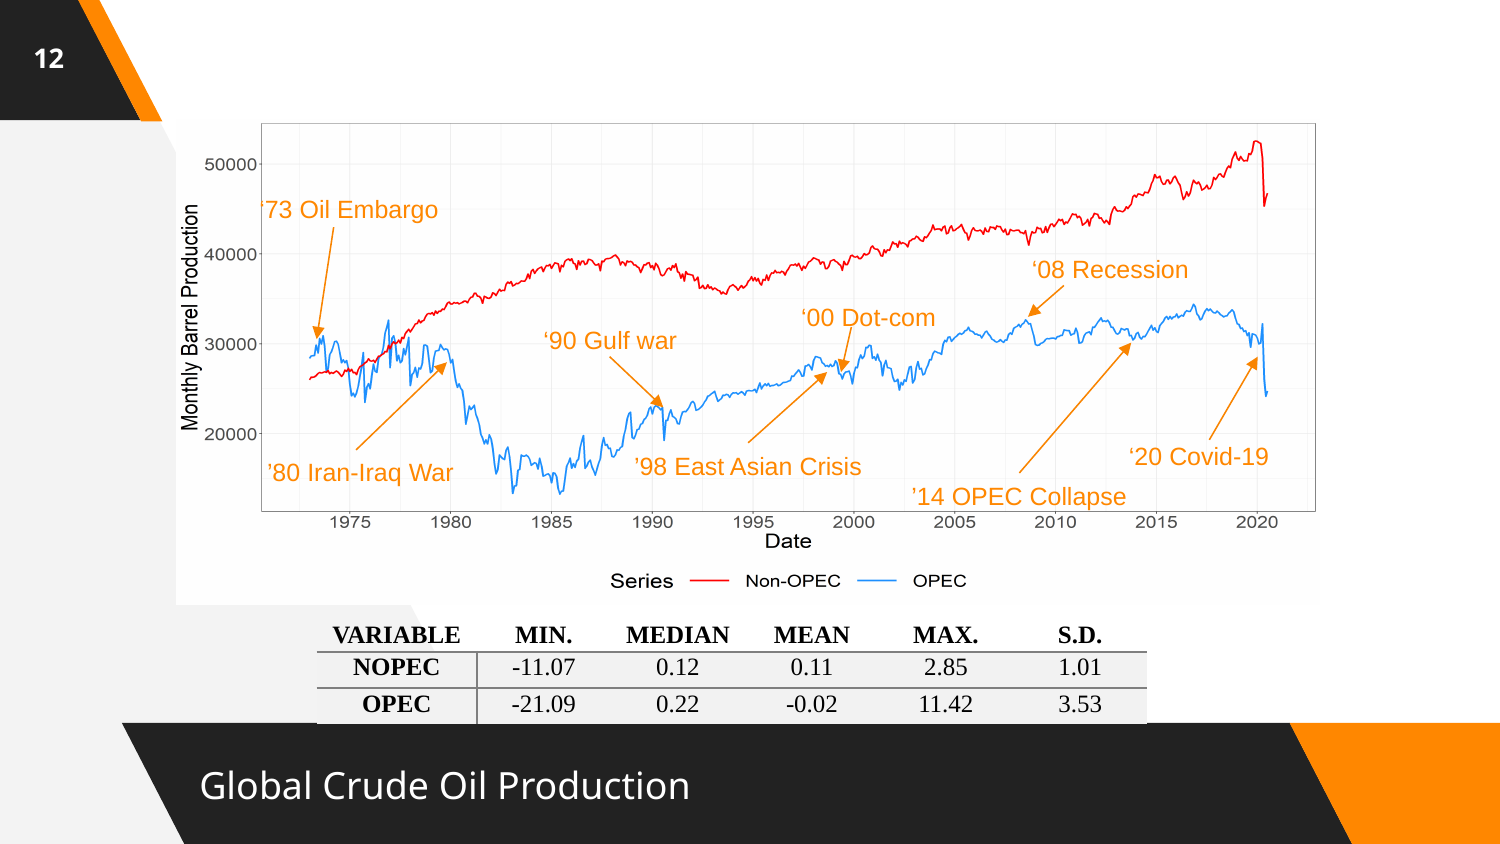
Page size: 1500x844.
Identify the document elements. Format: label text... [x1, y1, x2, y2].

slide_number 12 [0, 0, 98, 121]
table_cell 0.12 [611, 653, 745, 687]
table_cell 11.42 [879, 689, 1013, 724]
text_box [316, 226, 334, 340]
table_header Median [611, 620, 745, 651]
table_cell -0.02 [745, 689, 879, 724]
table_header Max. [879, 620, 1013, 651]
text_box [840, 326, 852, 373]
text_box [1027, 285, 1065, 317]
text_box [747, 371, 828, 443]
table_cell -21.09 [478, 689, 611, 724]
list Global Crude Oil Production [184, 722, 1290, 844]
table_cell OPEC [317, 689, 476, 724]
table_cell 0.11 [745, 653, 879, 687]
table_cell NOPEC [317, 653, 476, 687]
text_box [1209, 356, 1259, 440]
table_cell 3.53 [1013, 689, 1147, 724]
table_header S.D. [1013, 620, 1147, 651]
table_cell 2.85 [879, 653, 1013, 687]
table_header Mean [745, 620, 879, 651]
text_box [609, 356, 664, 408]
table_cell 1.01 [1013, 653, 1147, 687]
table_header Min. [477, 620, 611, 651]
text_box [1019, 342, 1132, 474]
picture [176, 119, 1320, 605]
table_header Variable [317, 620, 477, 651]
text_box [355, 361, 448, 451]
table_cell 0.22 [611, 689, 745, 724]
table_cell -11.07 [478, 653, 611, 687]
